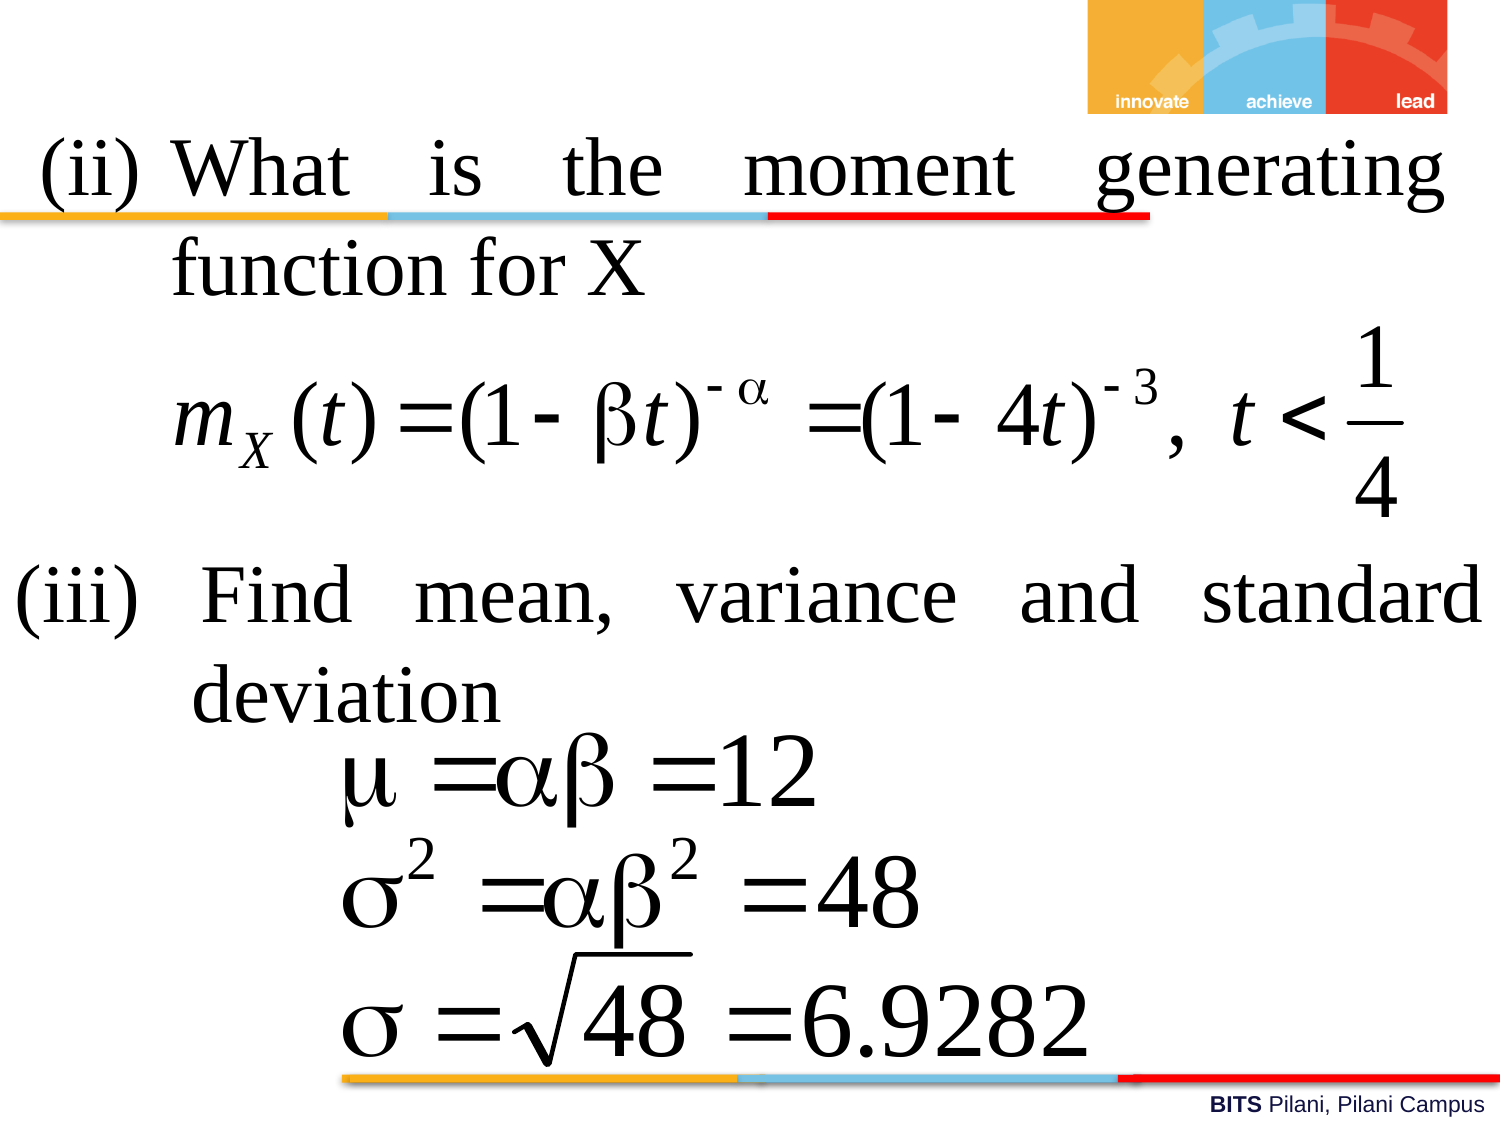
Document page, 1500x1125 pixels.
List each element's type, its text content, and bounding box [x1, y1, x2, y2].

text_box (ii) What is the moment generating function for X [24, 104, 1463, 320]
text_box (iii) Find mean, variance and standard deviation [0, 532, 1500, 747]
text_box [324, 712, 1113, 1088]
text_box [159, 299, 1420, 538]
picture [1087, 0, 1448, 104]
